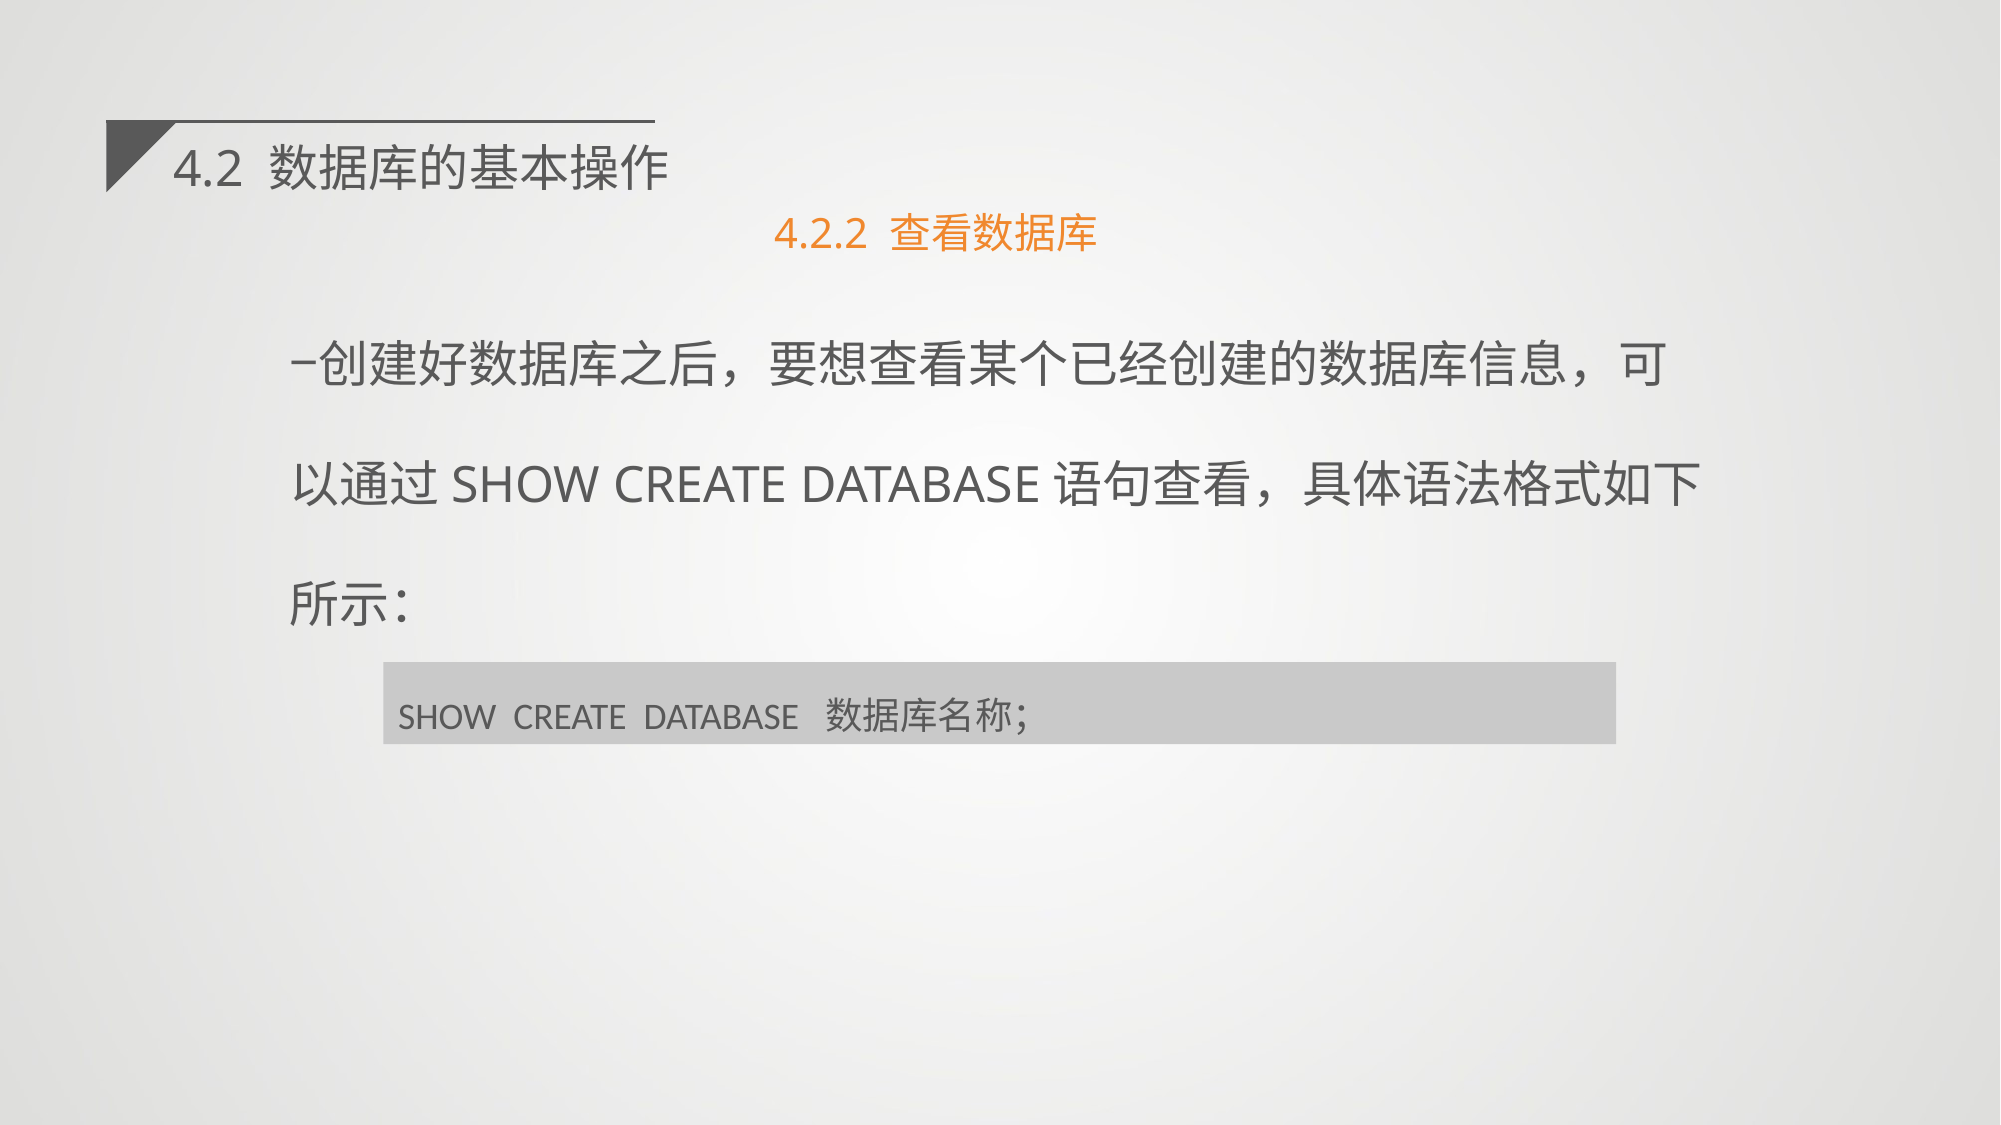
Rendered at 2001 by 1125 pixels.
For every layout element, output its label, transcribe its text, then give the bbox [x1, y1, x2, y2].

text_box 4.2 数据库的基本操作 [158, 103, 752, 230]
text_box 创建好数据库之后，要想查看某个已经创建的数据库信息，可以通过SHOW CREATE DATABASE语句查看，具体语法格式如下所示： [274, 264, 1726, 700]
text_box SHOW CREATE DATABASE 数据库名称； [383, 662, 1617, 745]
text_box 4.2.2 查看数据库 [759, 174, 1113, 264]
text_box [105, 120, 178, 195]
picture [0, 0, 2001, 1125]
